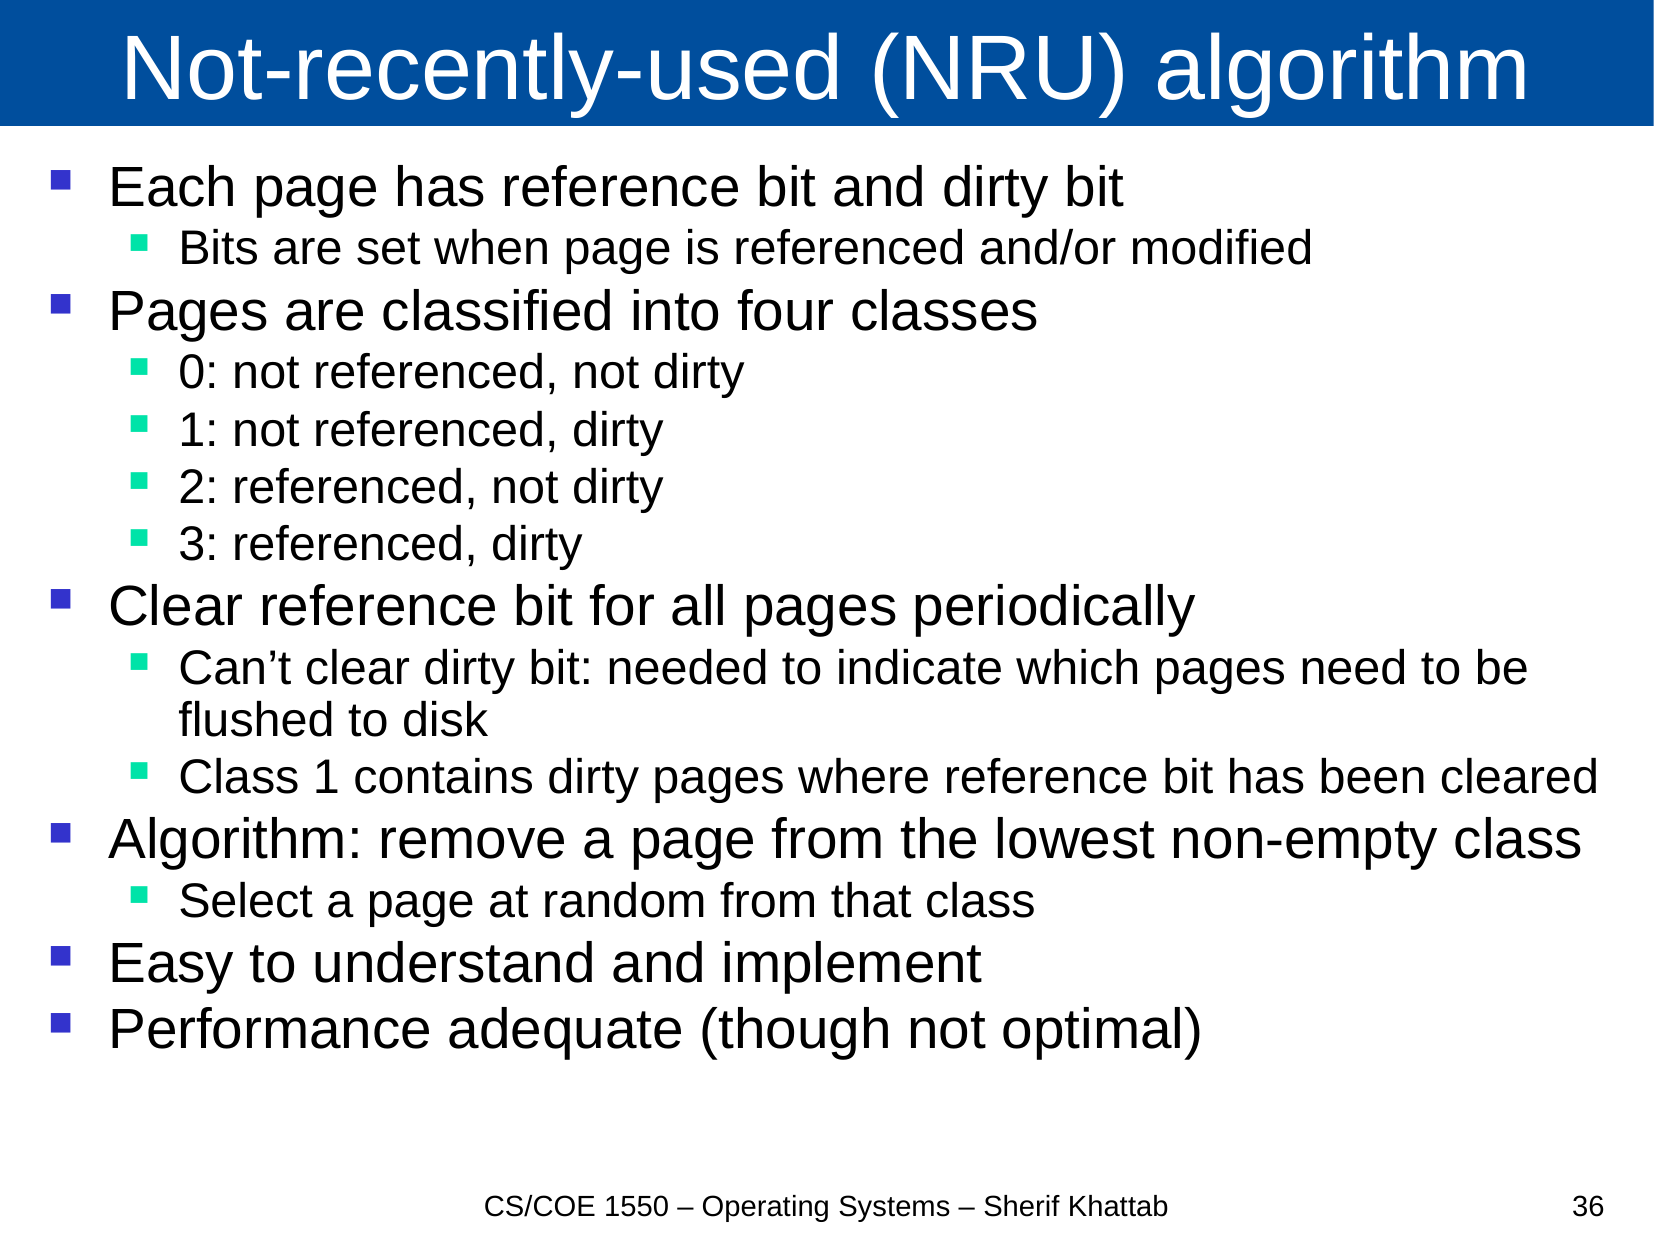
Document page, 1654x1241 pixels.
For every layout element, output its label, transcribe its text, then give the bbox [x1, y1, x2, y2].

slide_number 36 [1550, 1185, 1620, 1230]
footer CS/COE 1550 – Operating Systems – Sherif Khattab [337, 1185, 1316, 1230]
list Each page has reference bit and dirty bit Bits are set when page is referenced and/or modified Pages are classified into four classes 0: not referenced, not dirty 1: not referenced, dirty 2: referenced, not dirty 3: referenced, dirty Clear reference bit for all pages periodically Can’t clear dirty bit: needed to indicate which pages need to be flushed to disk Class 1 contains dirty pages where reference bit has been cleared Algorithm: remove a page from the lowest non-empty class Select a page at random from that class Easy to understand and implement Performance adequate (though not optimal) [33, 150, 1620, 1158]
title Not-recently-used (NRU) algorithm [0, 0, 1654, 126]
